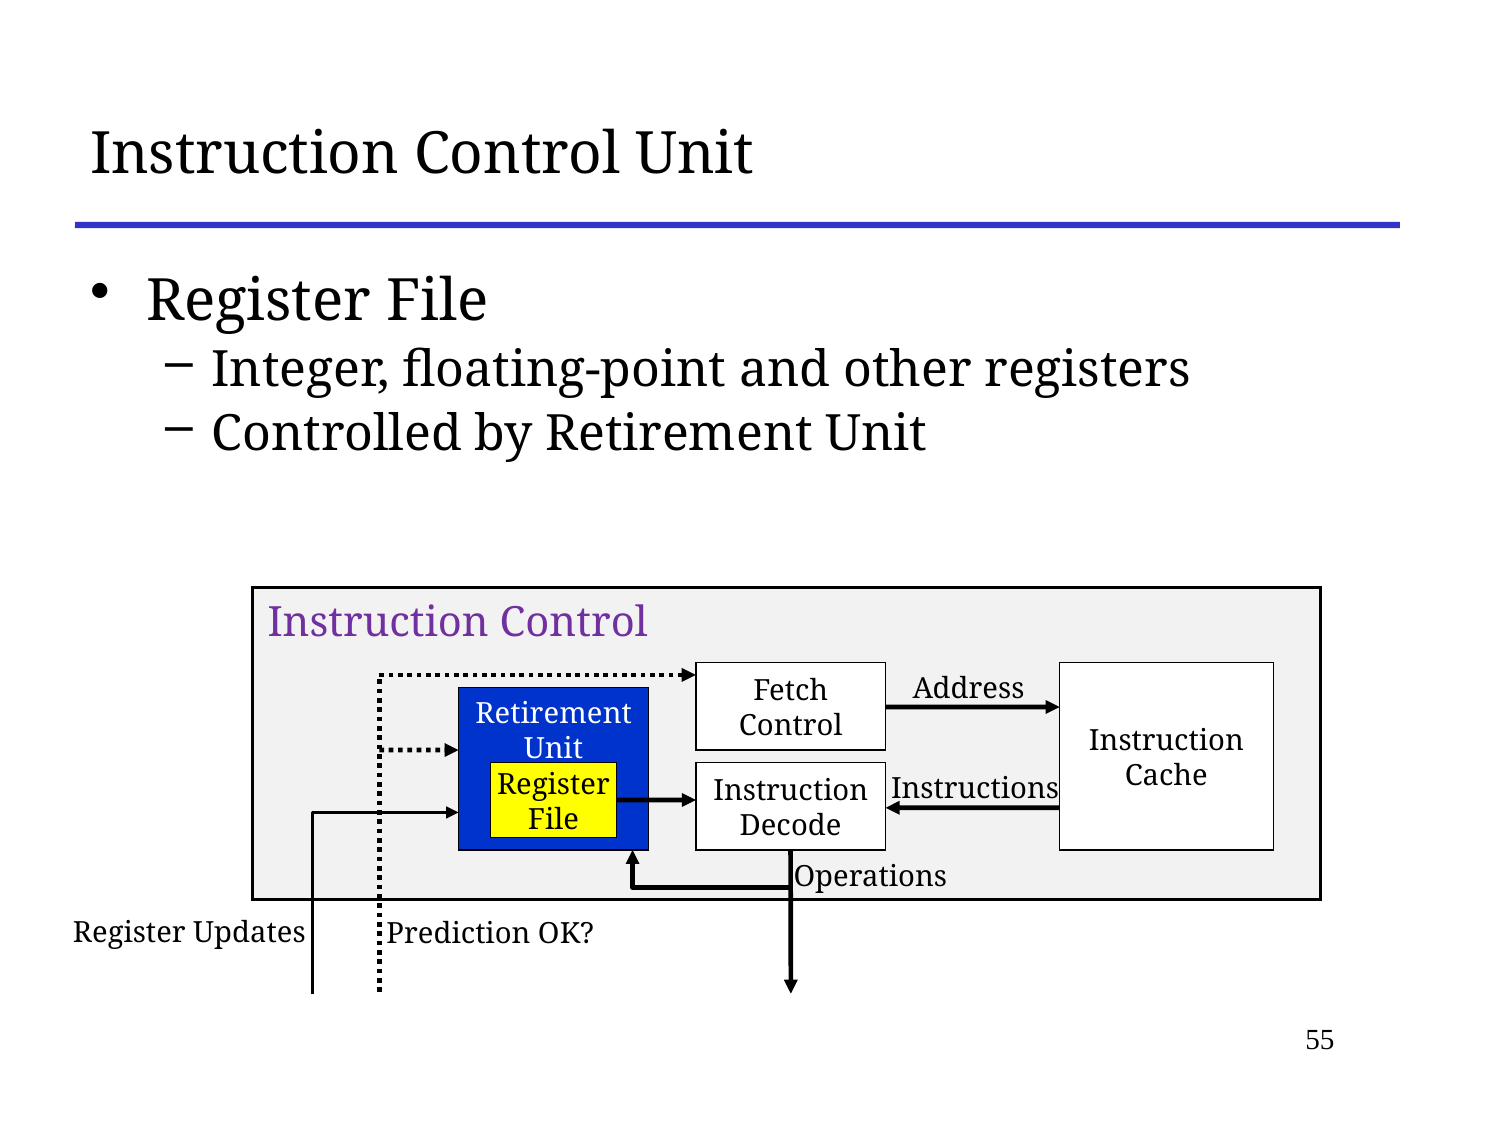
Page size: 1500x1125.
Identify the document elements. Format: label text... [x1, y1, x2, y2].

list Register File Integer, floating-point and other registers Controlled by Retirement Unit [75, 262, 1438, 988]
text_box Instructions [876, 762, 1074, 813]
text_box [312, 806, 459, 994]
text_box Register Updates [57, 905, 321, 956]
text_box [384, 815, 522, 906]
text_box [1040, 700, 1060, 714]
text_box [379, 668, 696, 812]
text_box [616, 793, 696, 807]
text_box Address [897, 661, 1040, 712]
text_box Prediction OK? [371, 906, 609, 957]
text_box [784, 900, 798, 994]
text_box [626, 849, 791, 888]
slide_number 55 [1137, 1012, 1351, 1088]
text_box Register File [490, 762, 617, 838]
text_box Retirement Unit [458, 687, 649, 850]
text_box Instruction Cache [1059, 662, 1274, 850]
text_box Instruction Control [252, 587, 1321, 900]
text_box Operations [778, 849, 963, 900]
title Instruction Control Unit [75, 75, 1400, 225]
text_box [446, 743, 459, 757]
text_box Fetch Control [695, 662, 886, 750]
text_box [379, 957, 416, 994]
text_box Instruction Decode [695, 762, 886, 850]
